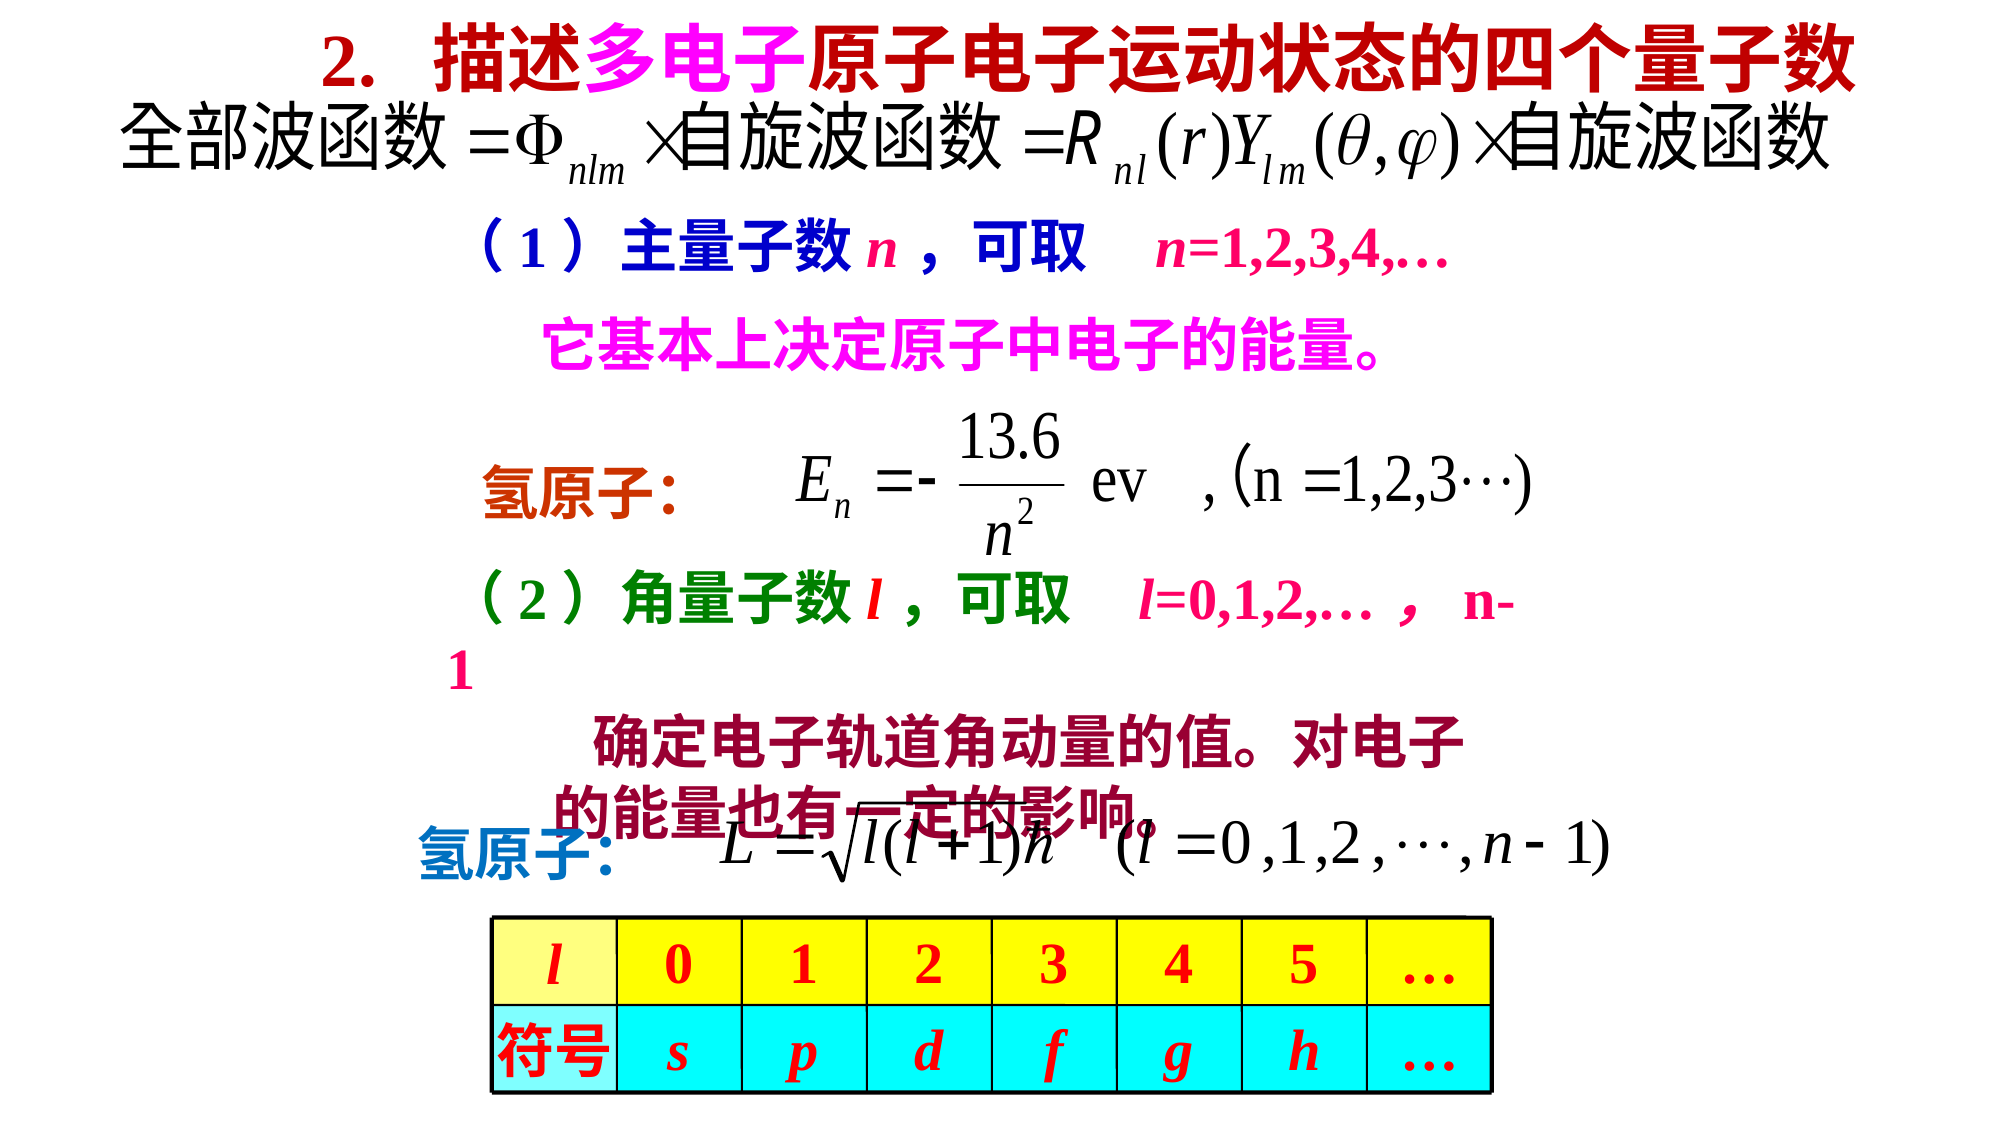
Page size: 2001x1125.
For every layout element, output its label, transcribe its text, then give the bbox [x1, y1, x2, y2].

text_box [785, 393, 1544, 571]
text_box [491, 917, 1492, 1093]
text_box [110, 89, 1841, 209]
text_box （2）角量子数l，可取 l=0,1,2,…，n-1 确定电子轨道角动量的值。对电子 的能量也有一定的影响。 [431, 553, 1544, 851]
text_box 2. 描述多电子原子电子运动状态的四个量子数 [305, 3, 1974, 109]
text_box 氢原子： [465, 448, 749, 534]
text_box 氢原子： [401, 809, 686, 894]
text_box （1）主量子数n，可取 n=1,2,3,4,… 它基本上决定原子中电子的能量。 [431, 209, 1544, 386]
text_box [708, 789, 1622, 895]
